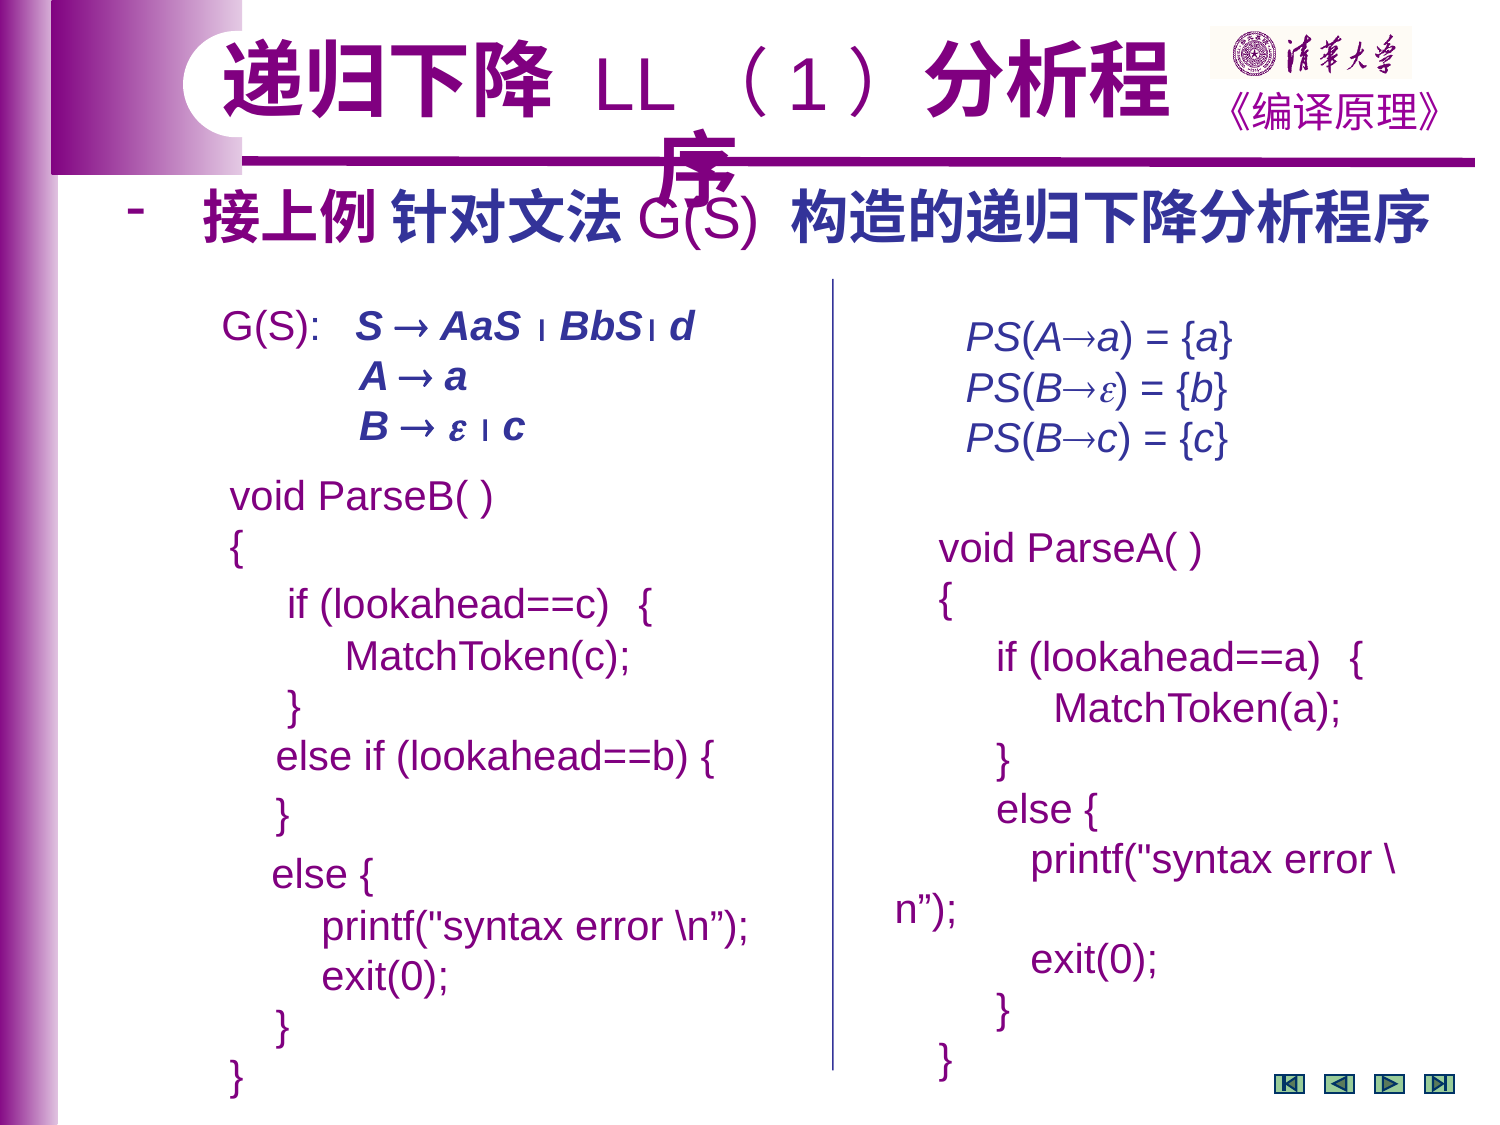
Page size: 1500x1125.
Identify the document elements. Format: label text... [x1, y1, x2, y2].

text_box PS(Aa) = {a} PS(B) = {b} PS(Bc) = {c} [950, 302, 1329, 468]
text_box void ParseB( ) { if (lookahead==c) { MatchToken(c); } else if (lookahead==b) { } else { printf("syntax error \n”); exit(0); } } [171, 461, 786, 1106]
text_box G(S): S  AaS  BbS d A  a B    c [206, 291, 762, 456]
text_box [1424, 1089, 1455, 1093]
text_box [1324, 1089, 1355, 1093]
text_box [1374, 1089, 1405, 1093]
picture [1210, 26, 1412, 79]
text_box 接上例 针对文法G(S) 构造的递归下降分析程序 [111, 172, 1447, 258]
text_box void ParseA( ) { if (lookahead==a) { MatchToken(a); } else { printf("syntax error \n”); exit(0); } } [879, 513, 1471, 1089]
text_box 递归下降 LL（1）分析程序 [194, 30, 1199, 226]
text_box [1274, 1089, 1305, 1093]
